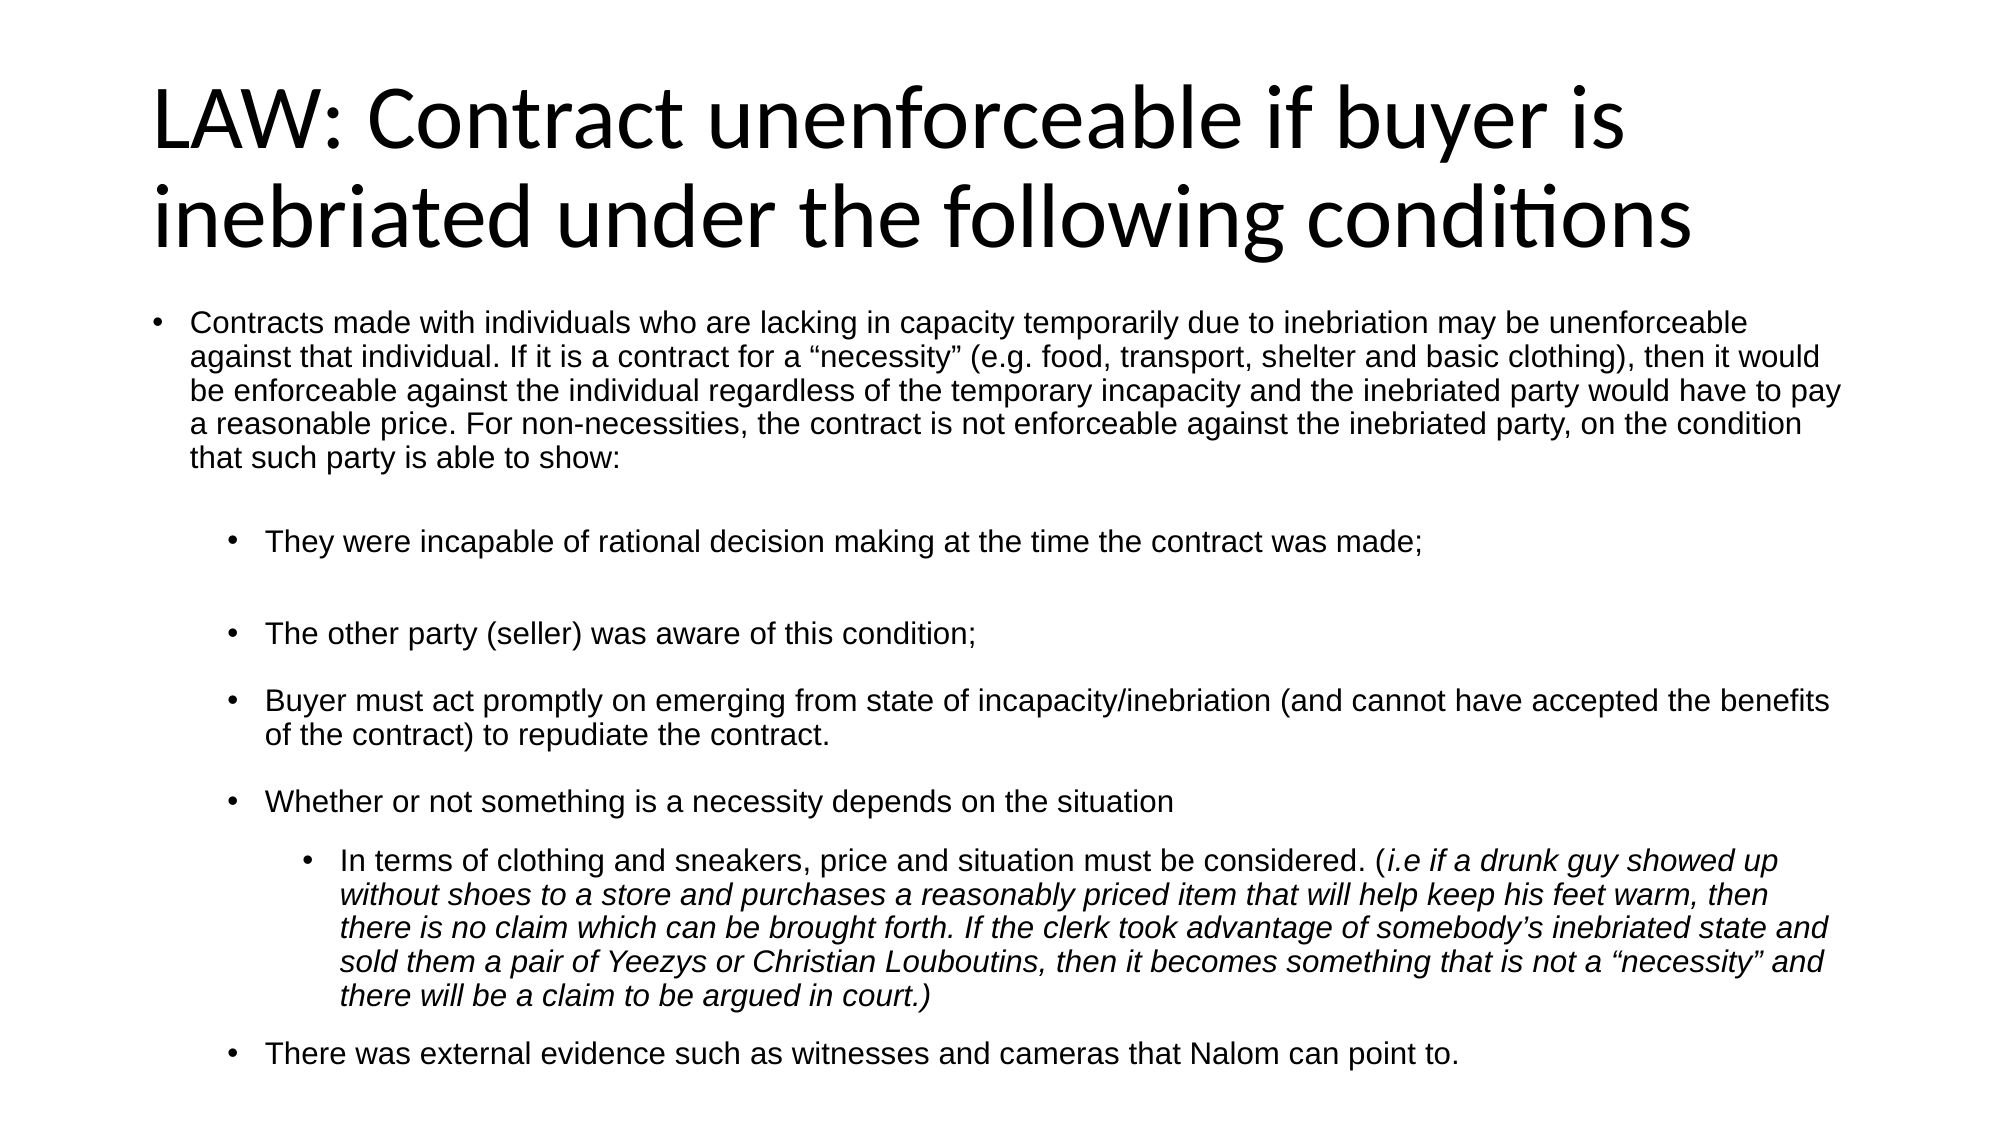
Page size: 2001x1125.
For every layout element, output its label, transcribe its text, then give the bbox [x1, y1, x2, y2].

title LAW: Contract unenforceable if buyer is inebriated under the following conditions [137, 59, 1863, 278]
list Contracts made with individuals who are lacking in capacity temporarily due to inebriation may be unenforceable against that individual. If it is a contract for a “necessity” (e.g. food, transport, shelter and basic clothing), then it would be enforceable against the individual regardless of the temporary incapacity and the inebriated party would have to pay a reasonable price. For non-necessities, the contract is not enforceable against the inebriated party, on the condition that such party is able to show: They were incapable of rational decision making at the time the contract was made; The other party (seller) was aware of this condition; Buyer must act promptly on emerging from state of incapacity/inebriation (and cannot have accepted the benefits of the contract) to repudiate the contract. Whether or not something is a necessity depends on the situation In terms of clothing and sneakers, price and situation must be considered. (i.e if a drunk guy showed up without shoes to a store and purchases a reasonably priced item that will help keep his feet warm, then there is no claim which can be brought forth. If the clerk took advantage of somebody’s inebriated state and sold them a pair of Yeezys or Christian Louboutins, then it becomes something that is not a “necessity” and there will be a claim to be argued in court.) There was external evidence such as witnesses and cameras that Nalom can point to. [137, 299, 1863, 1014]
